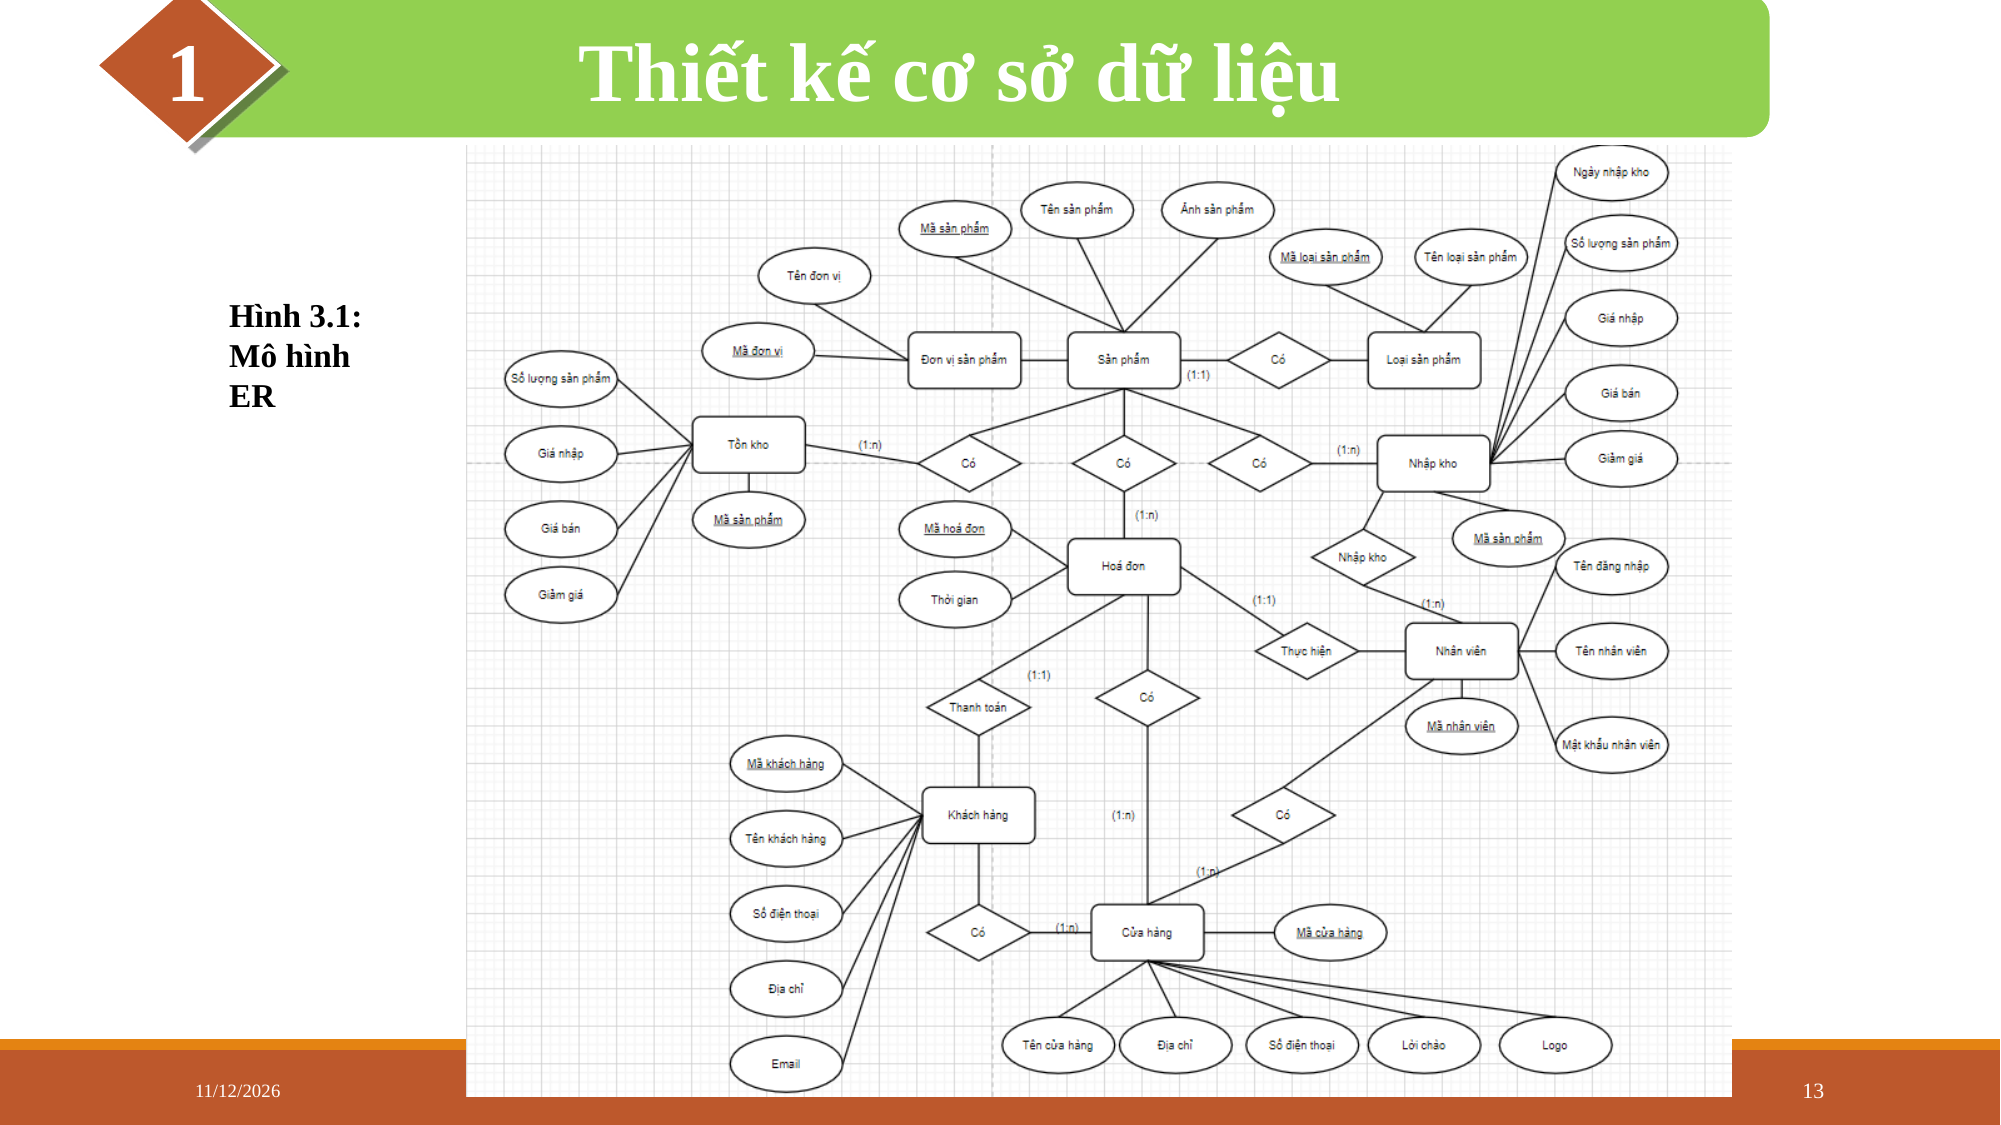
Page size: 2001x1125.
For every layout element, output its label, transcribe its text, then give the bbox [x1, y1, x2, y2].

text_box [95, 0, 1773, 147]
text_box Hình 3.1: Mô hình ER [214, 287, 405, 422]
picture [466, 145, 1733, 1098]
slide_number 13 [1624, 1059, 1840, 1120]
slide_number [180, 1059, 586, 1120]
